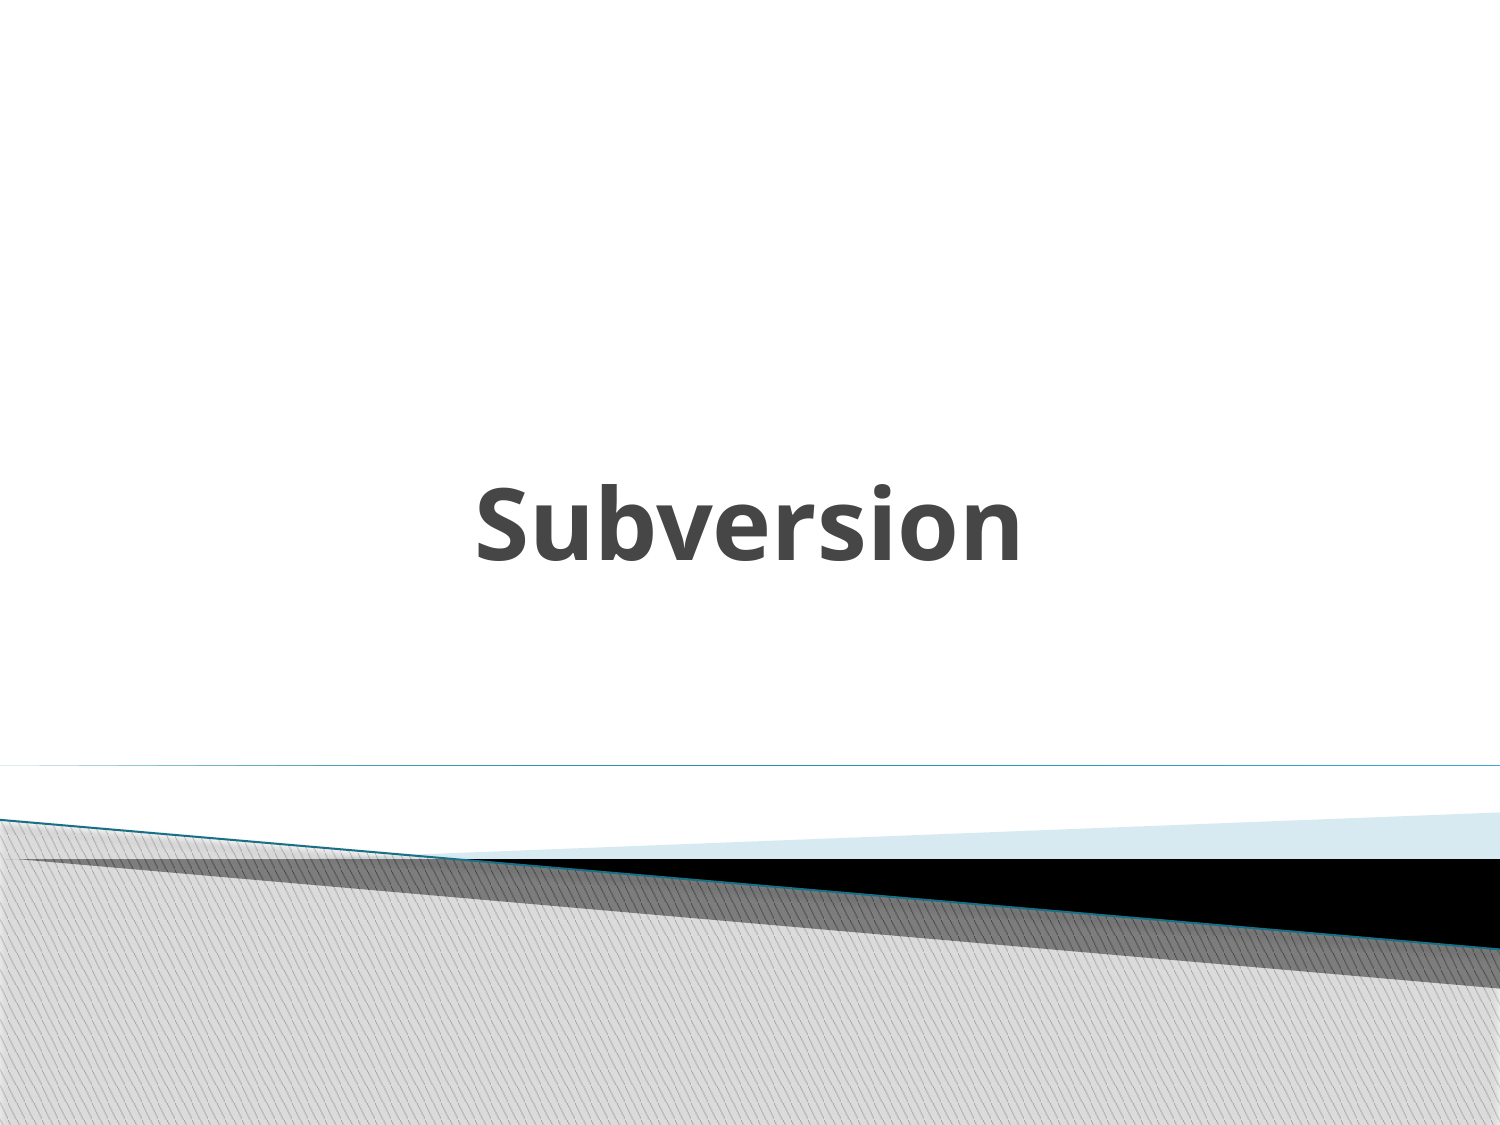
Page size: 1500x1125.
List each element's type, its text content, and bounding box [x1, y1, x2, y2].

title Subversion [112, 287, 1388, 588]
picture [5, 859, 1500, 989]
